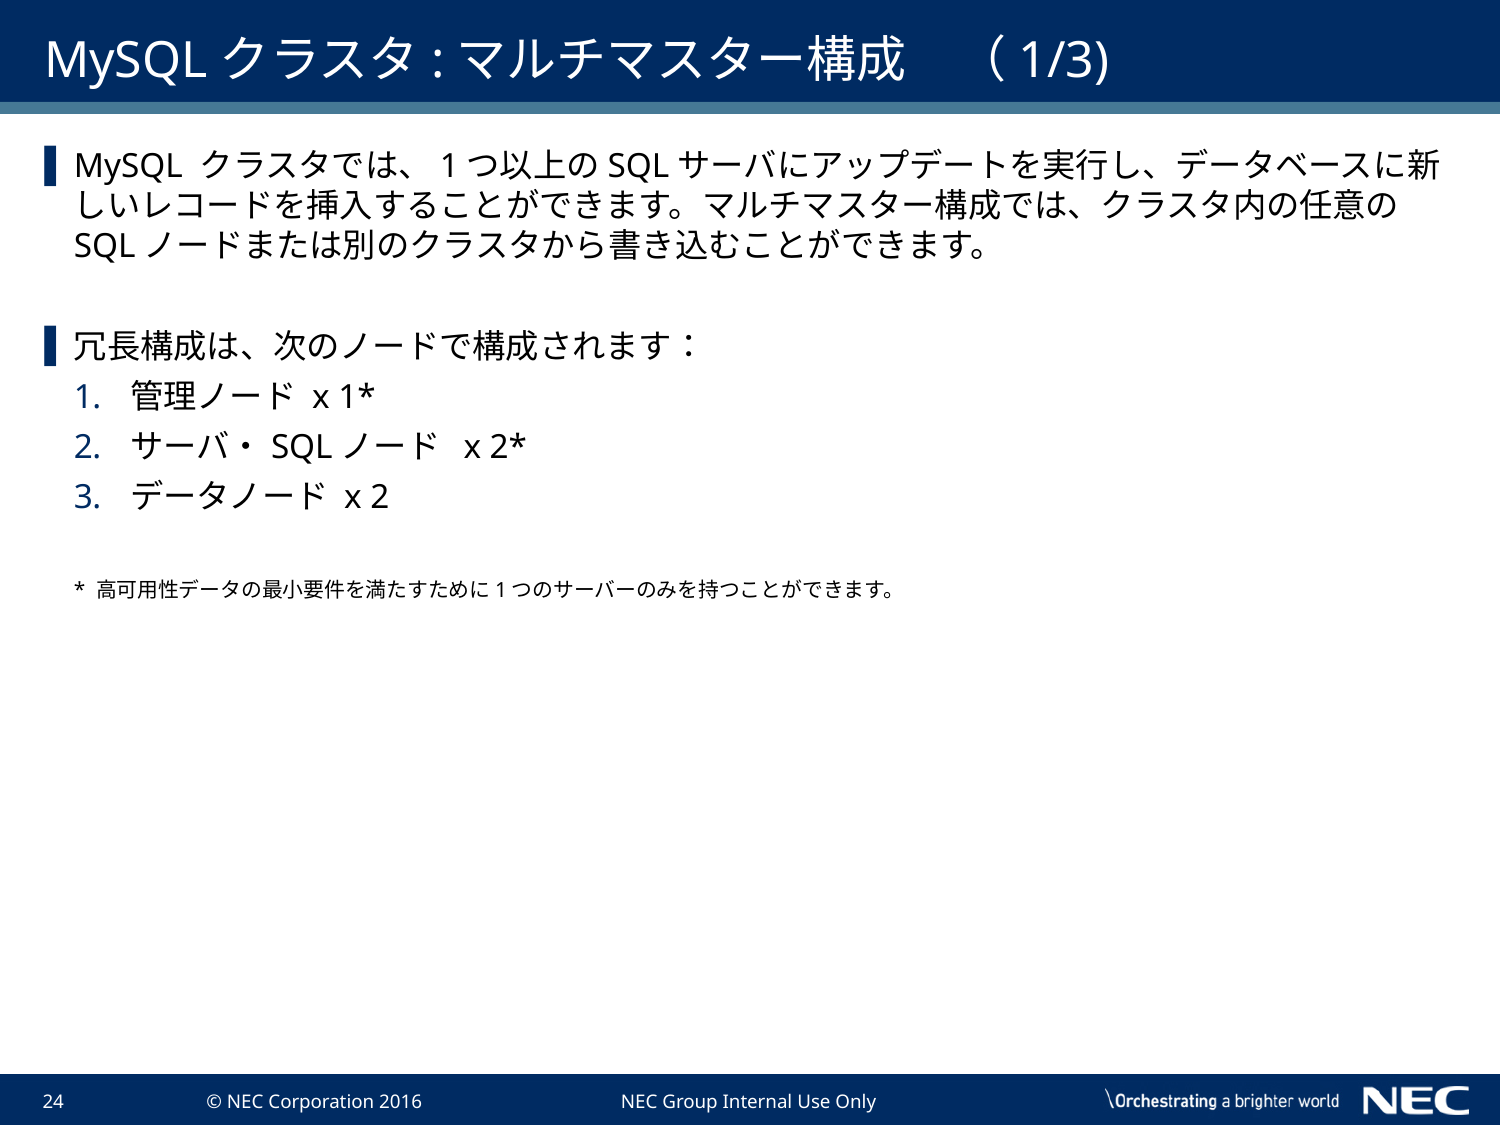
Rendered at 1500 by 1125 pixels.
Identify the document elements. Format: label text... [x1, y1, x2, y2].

picture [0, 0, 1500, 114]
title MySQLクラスタ:マルチマスター構成 （1/3) [29, 18, 1471, 96]
picture [0, 1074, 1500, 1125]
list MySQL クラスタでは、1つ以上のSQLサーバにアップデートを実行し、データベースに新しいレコードを挿入することができます。マルチマスター構成では、クラスタ内の任意のSQLノードまたは別のクラスタから書き込むことができます。 冗長構成は、次のノードで構成されます： 管理ノード x 1* サーバ・SQLノード x 2* データノード x 2 * 高可用性データの最小要件を満たすために1つのサーバーのみを持つことができます。 [29, 137, 1471, 1059]
